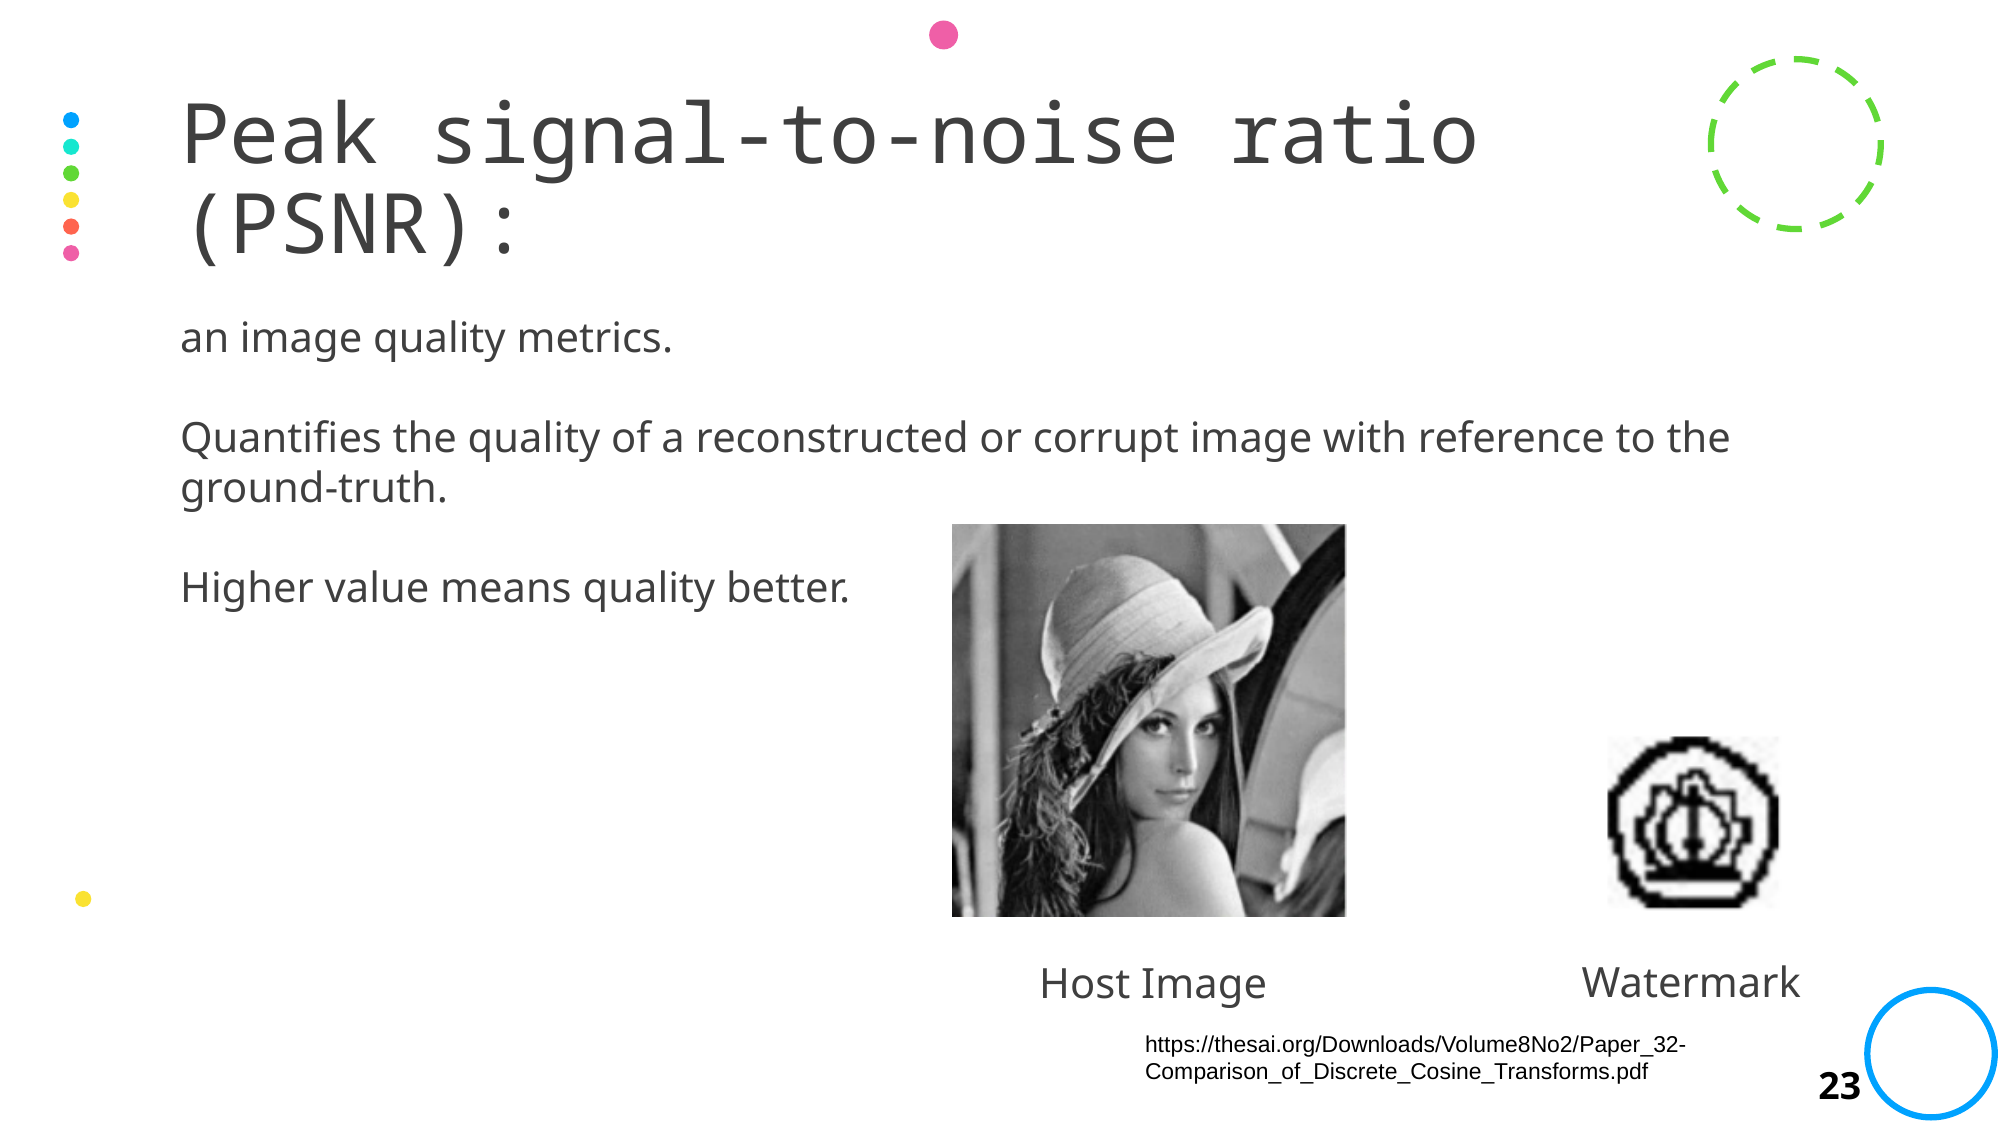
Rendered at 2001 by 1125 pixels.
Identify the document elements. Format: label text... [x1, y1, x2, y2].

picture [952, 524, 1347, 918]
text_box https://thesai.org/Downloads/Volume8No2/Paper_32-Comparison_of_Discrete_Cosine_Transforms.pdf [1130, 1022, 1709, 1092]
picture [1588, 720, 1794, 918]
list an image quality metrics. Quantifies the quality of a reconstructed or corrupt image with reference to the ground-truth. Higher value means quality better. [180, 302, 1830, 963]
slide_number 23 [1803, 1057, 1932, 1118]
text_box Host Image [1024, 949, 1302, 1014]
title Peak signal-to-noise ratio (PSNR): [180, 69, 1830, 294]
text_box Watermark [1552, 948, 1830, 1014]
